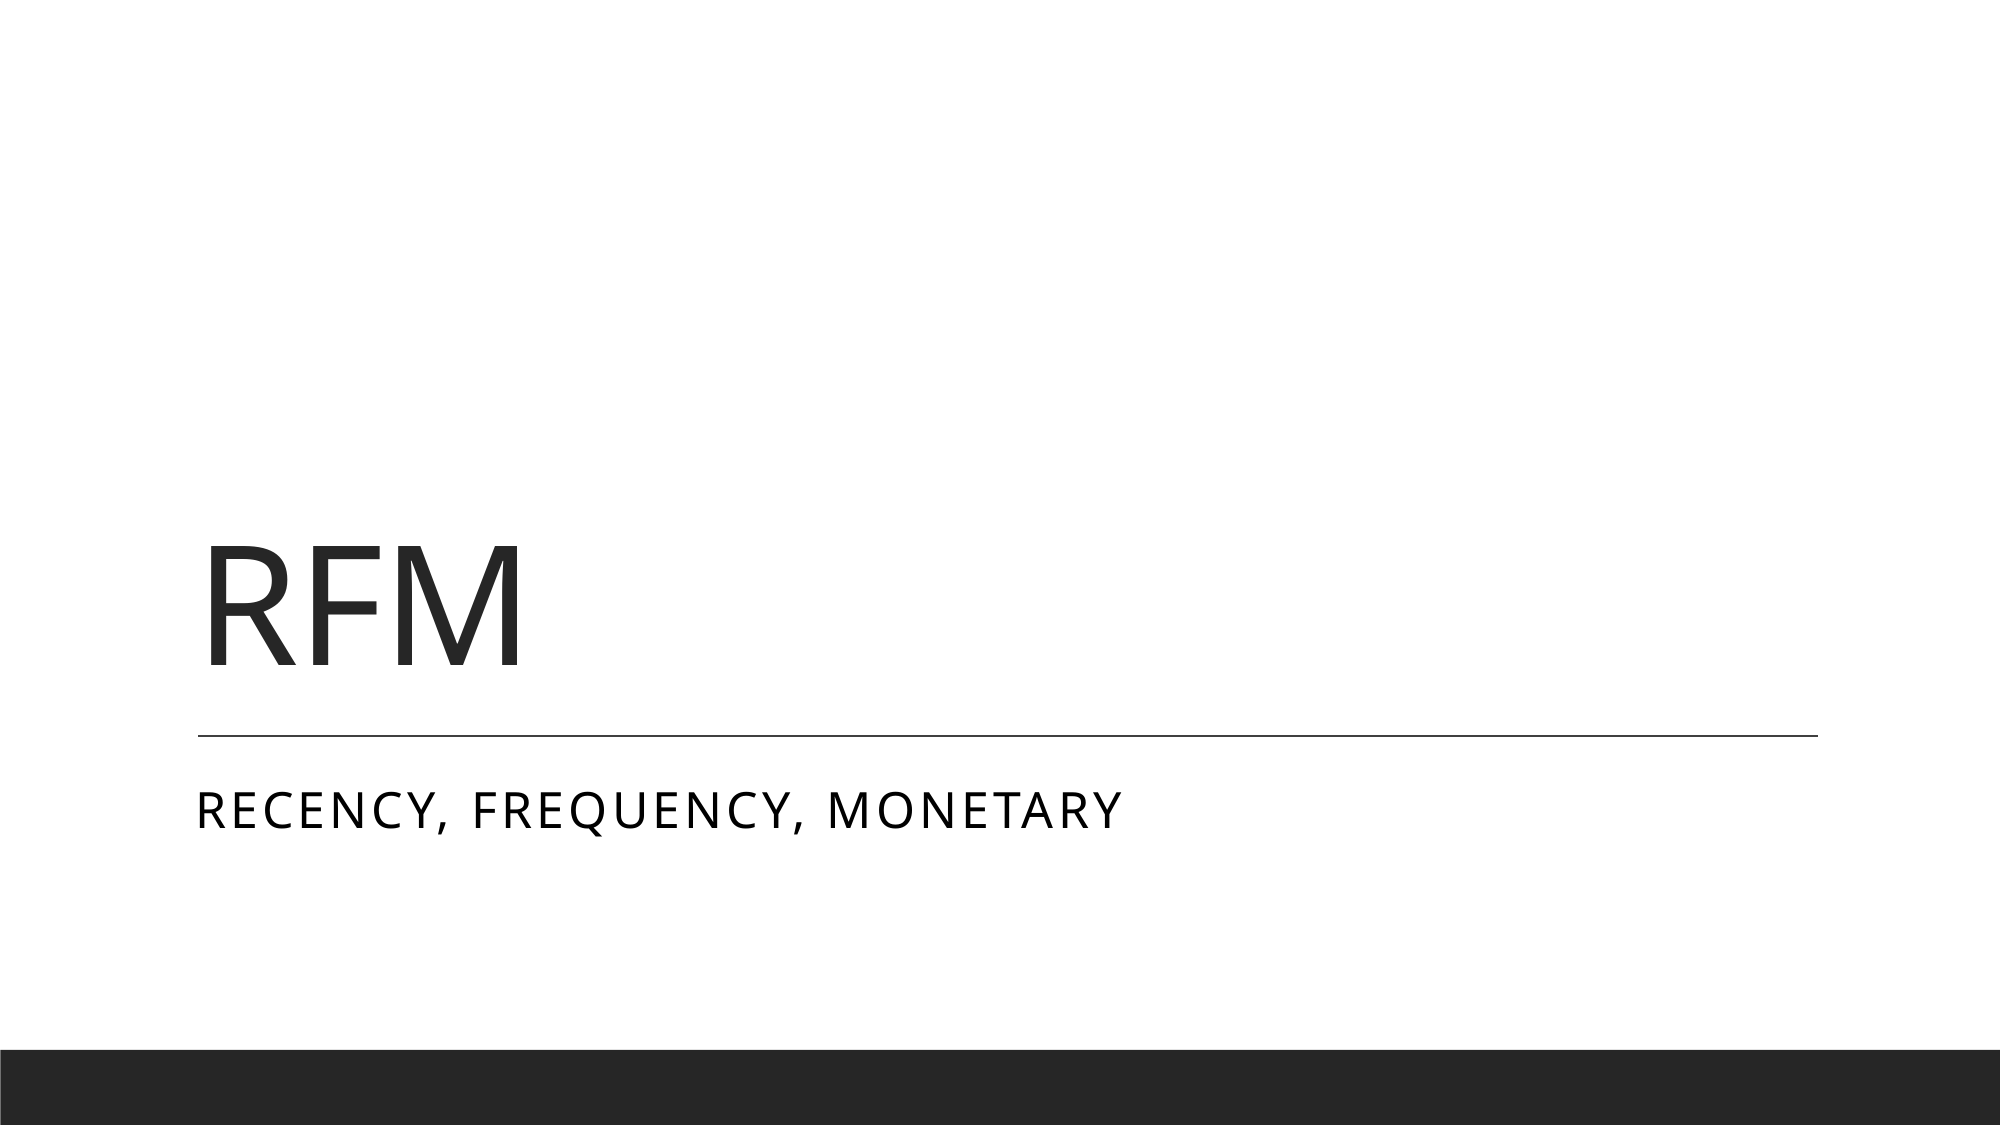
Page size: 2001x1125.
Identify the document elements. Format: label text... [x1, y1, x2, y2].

list Recency, frequency, monetary [180, 765, 1830, 953]
title RFM [180, 124, 1830, 710]
